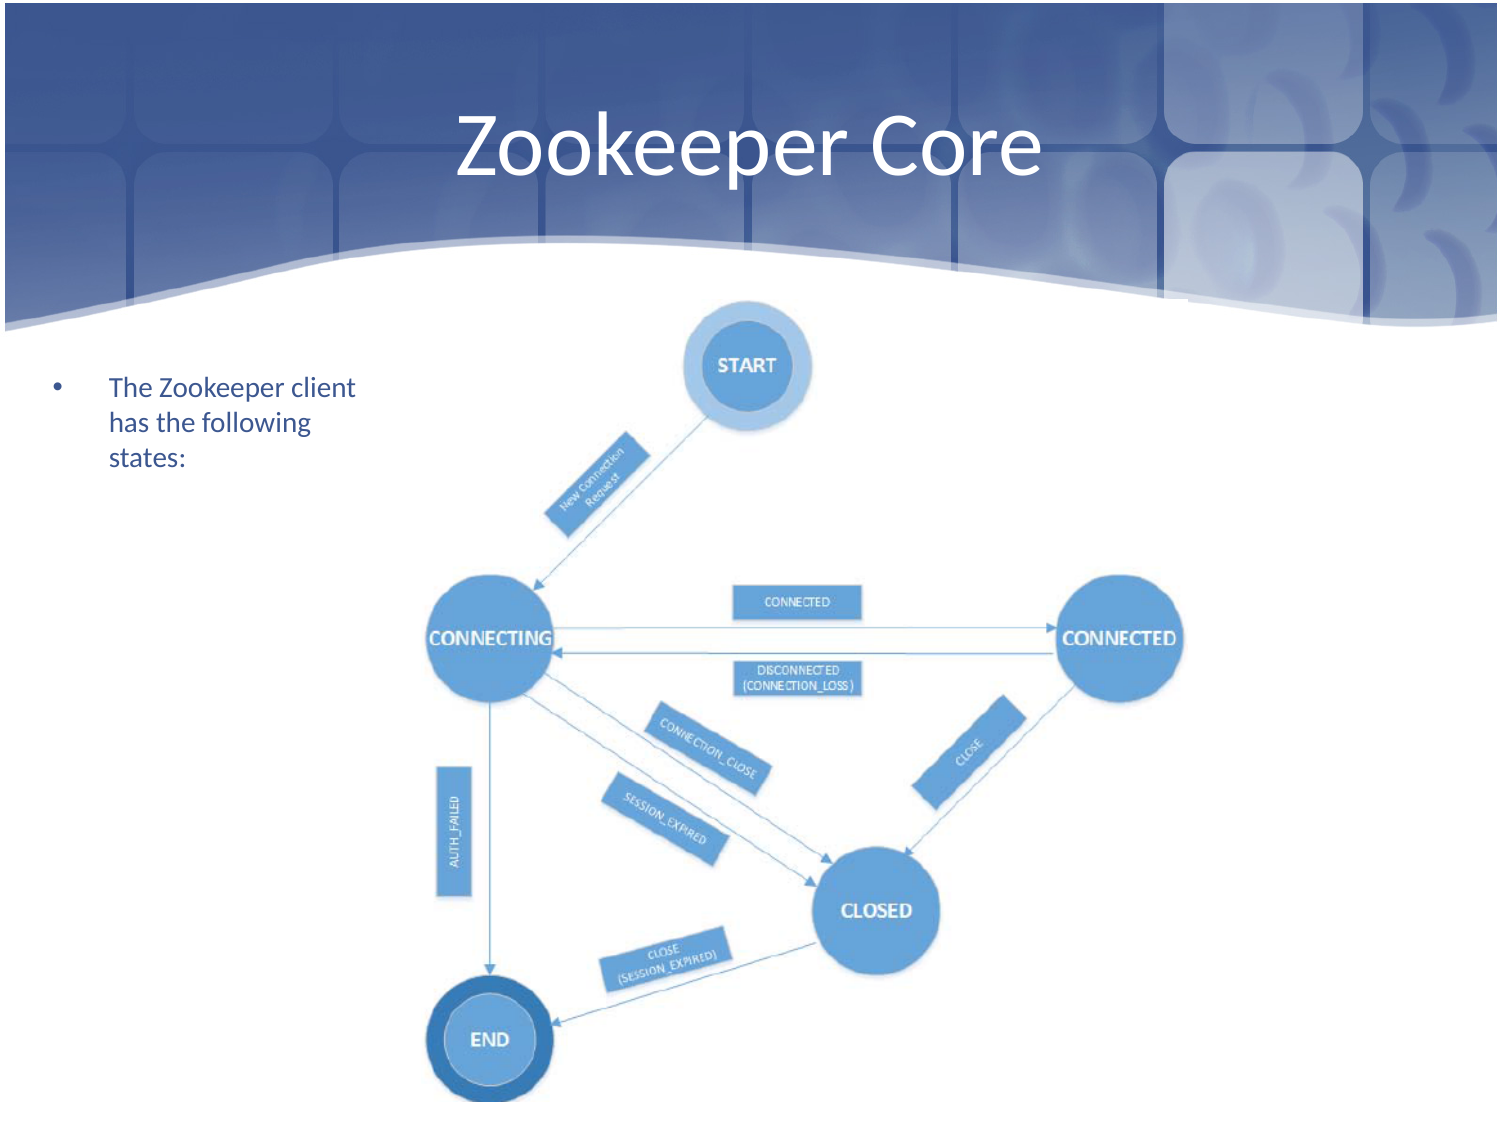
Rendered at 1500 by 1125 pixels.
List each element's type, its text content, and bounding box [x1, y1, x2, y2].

picture [0, 0, 1500, 1125]
list The Zookeeper client has the following states: [37, 360, 388, 588]
title Zookeeper Core [74, 44, 1426, 233]
